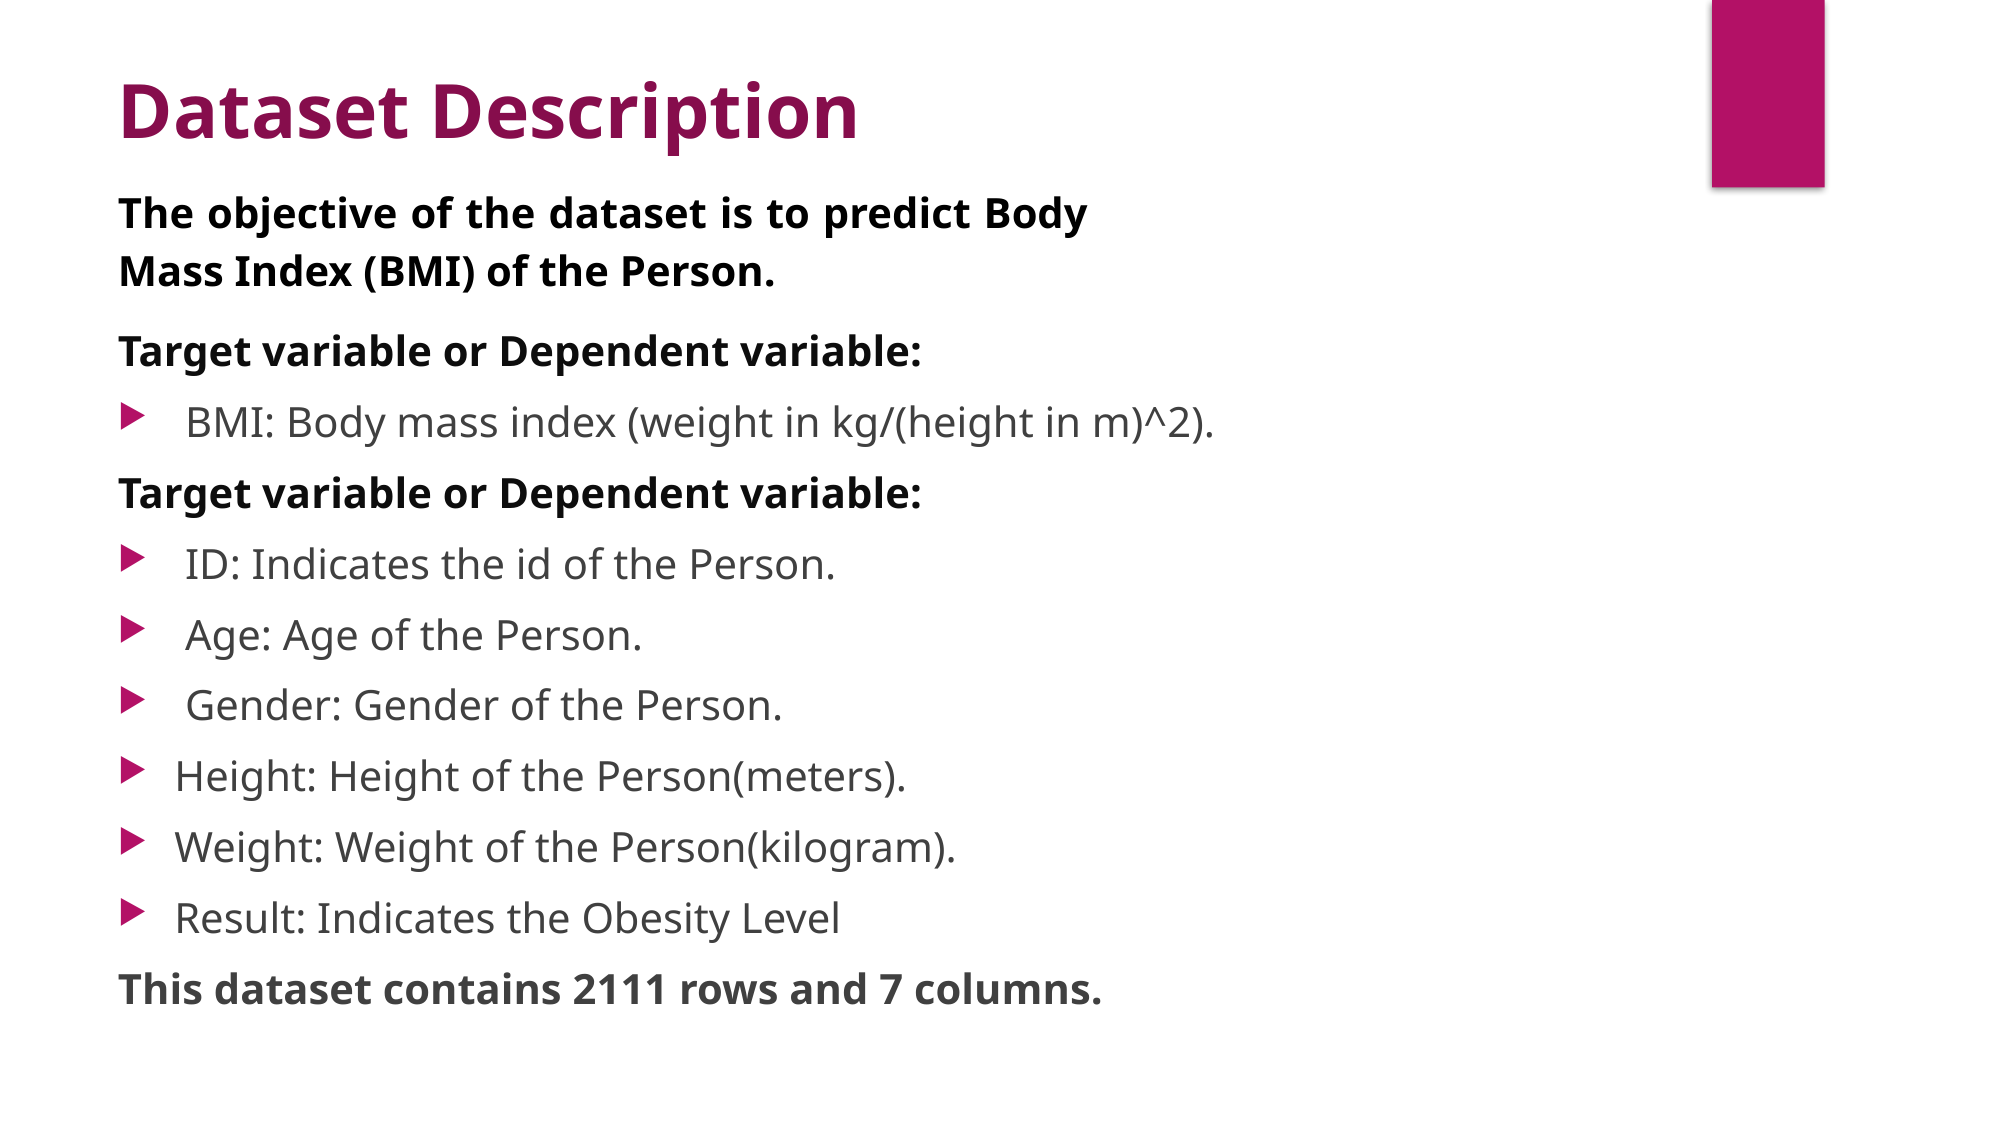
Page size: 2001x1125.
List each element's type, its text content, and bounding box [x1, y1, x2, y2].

text_box Target variable or Dependent variable: BMI: Body mass index (weight in kg/(height in m)^2). Target variable or Dependent variable: ID: Indicates the id of the Person. Age: Age of the Person. Gender: Gender of the Person. Height: Height of the Person(meters). Weight: Weight of the Person(kilogram). Result: Indicates the Obesity Level This dataset contains 2111 rows and 7 columns. [103, 317, 1474, 1069]
text_box Dataset Description [103, 56, 1246, 173]
text_box The objective of the dataset is to predict Body Mass Index (BMI) of the Person. [103, 172, 1104, 317]
